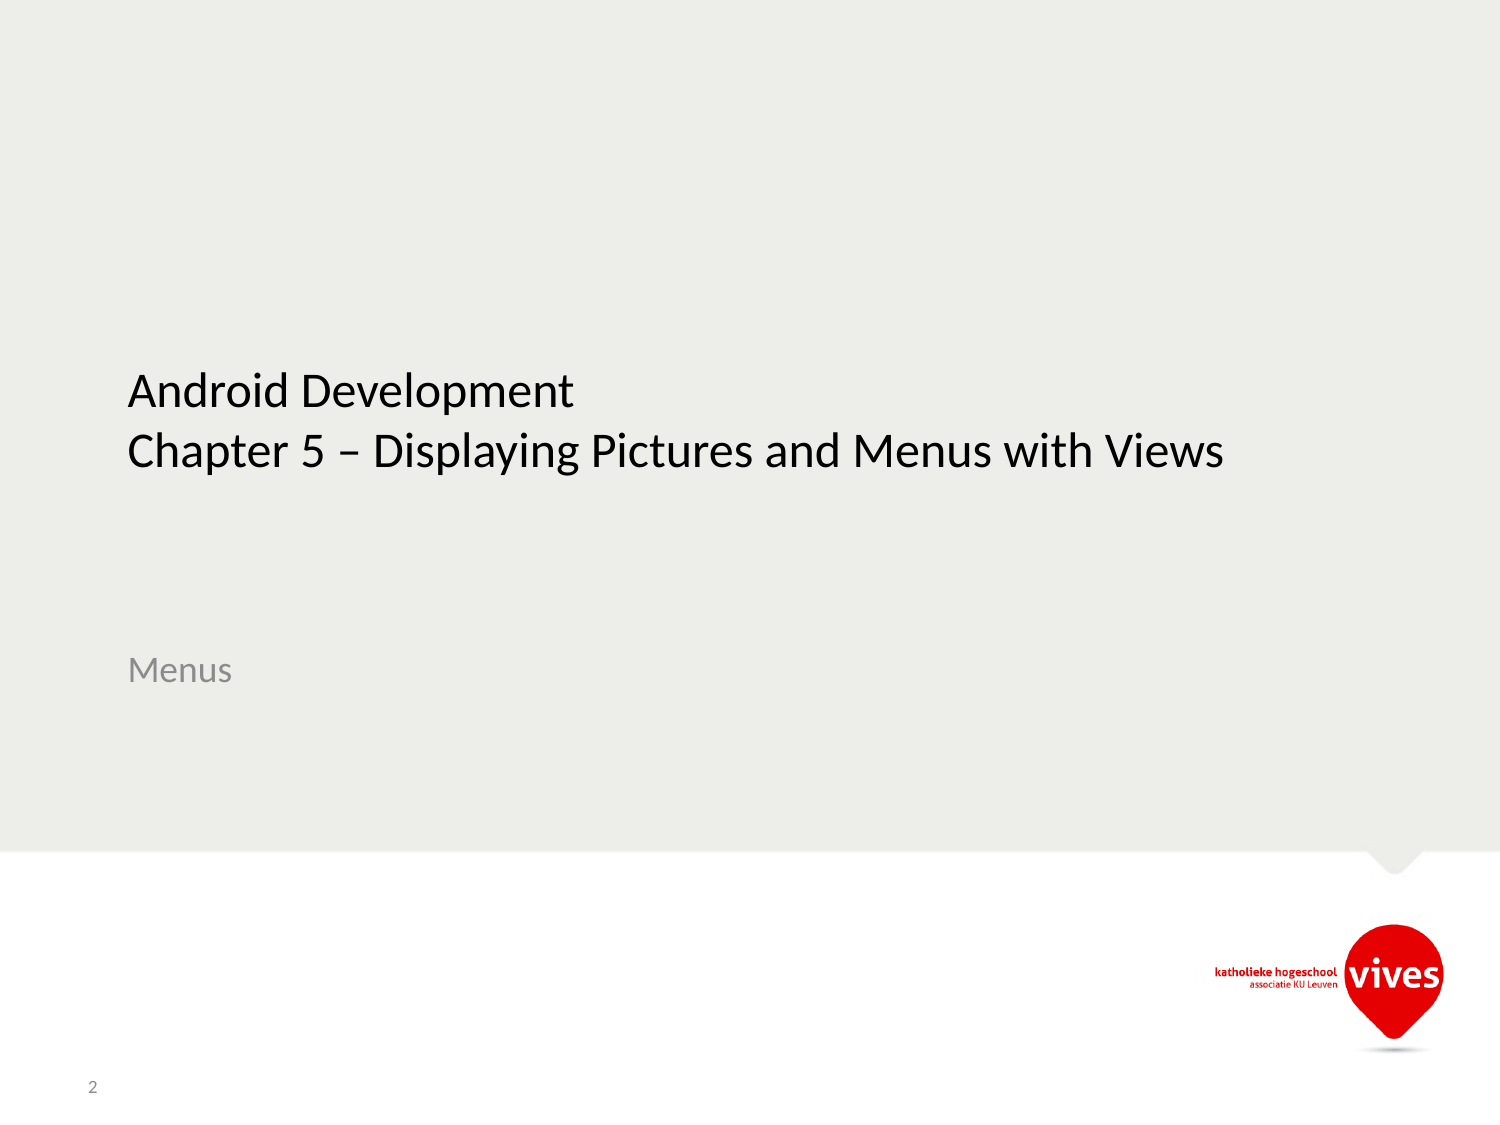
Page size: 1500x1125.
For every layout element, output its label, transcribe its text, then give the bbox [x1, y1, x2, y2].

title Android Development Chapter 5 – Displaying Pictures and Menus with Views [112, 349, 1388, 591]
subtitle Menus [112, 637, 1275, 925]
picture [0, 0, 1500, 1125]
slide_number 2 [73, 1056, 153, 1116]
